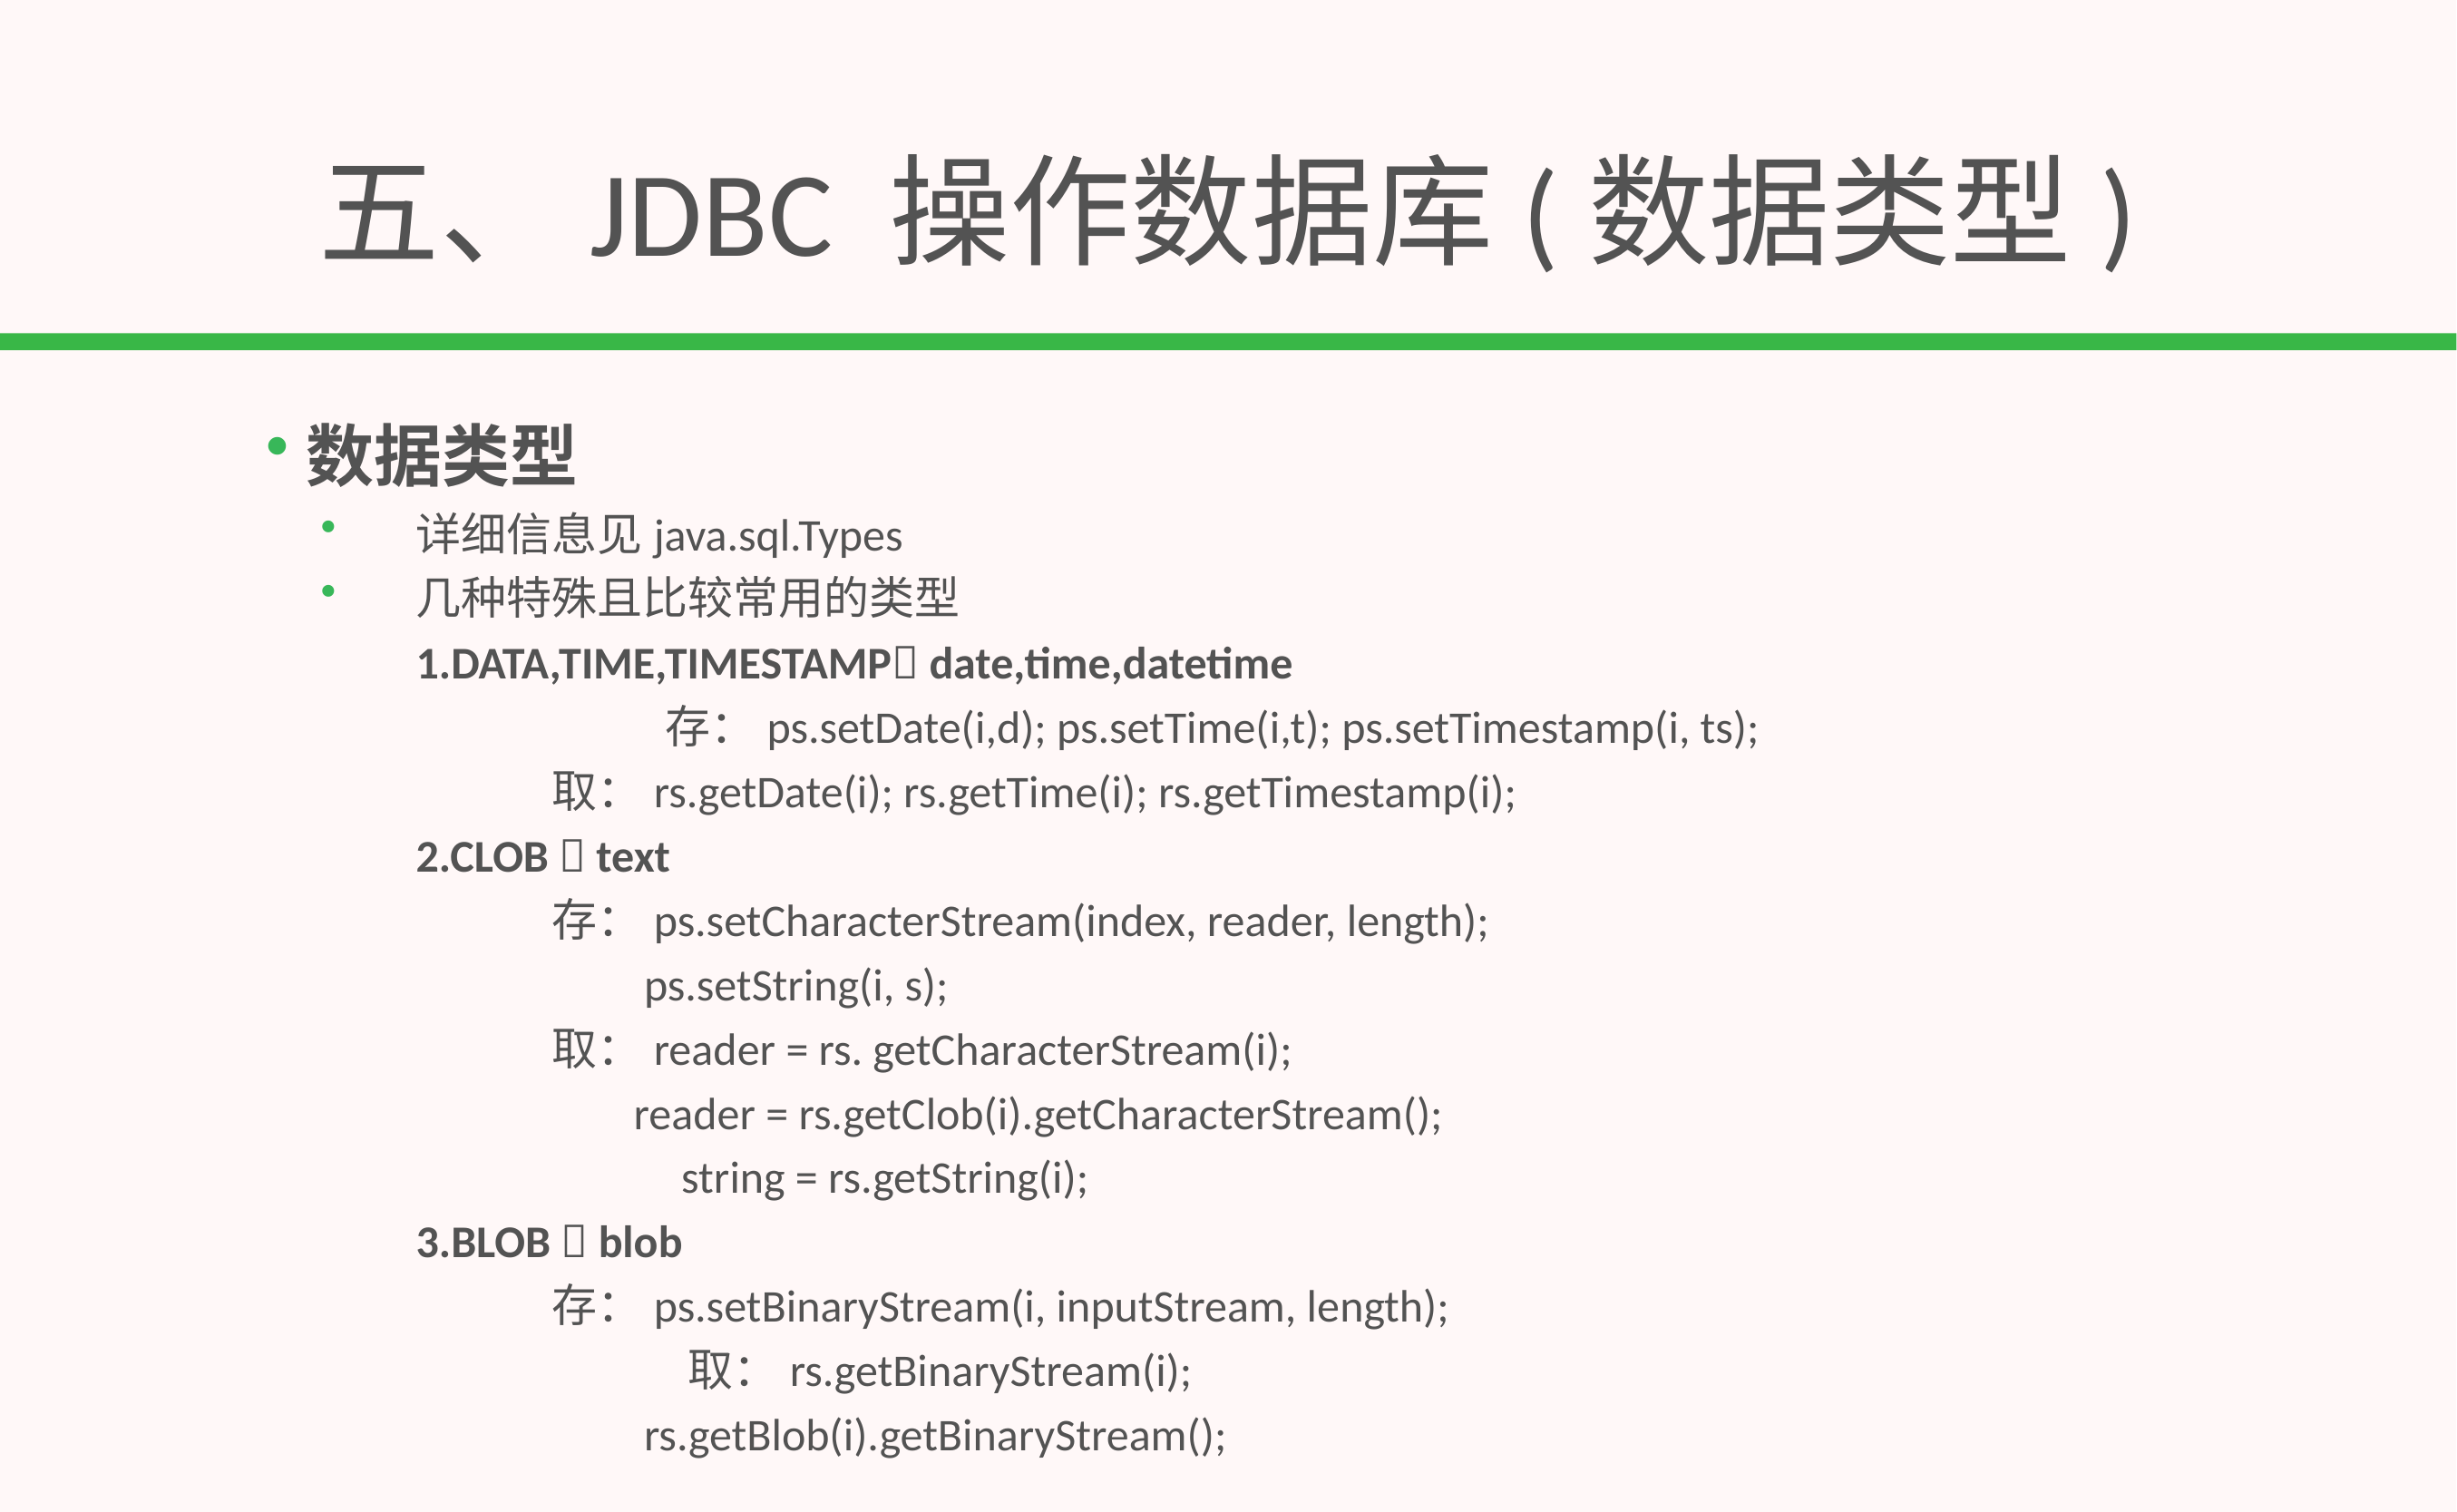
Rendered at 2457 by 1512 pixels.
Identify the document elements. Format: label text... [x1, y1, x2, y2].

title 五、JDBC 操作数据库(数据类型) [5, 111, 2452, 306]
text_box 数据类型 详细信息见java.sql.Types 几种特殊且比较常用的类型 1.DATA,TIME,TIMESTAMP date,time,datetime 存：ps.setDate(i,d); ps.setTime(i,t); ps.setTimestamp(i, ts); 取：rs.getDate(i); rs.getTime(i); rs.getTimestamp(i); 2.CLOB  text 存：ps.setCharacterStream(index, reader, length); ps.setString(i, s); 取：reader = rs. getCharacterStream(i); reader = rs.getClob(i).getCharacterStream(); string = rs.getString(i); 3.BLOB  blob 存：ps.setBinaryStream(i, inputStream, length); 取：rs.getBinaryStream(i); rs.getBlob(i).getBinaryStream(); [219, 405, 2424, 1390]
